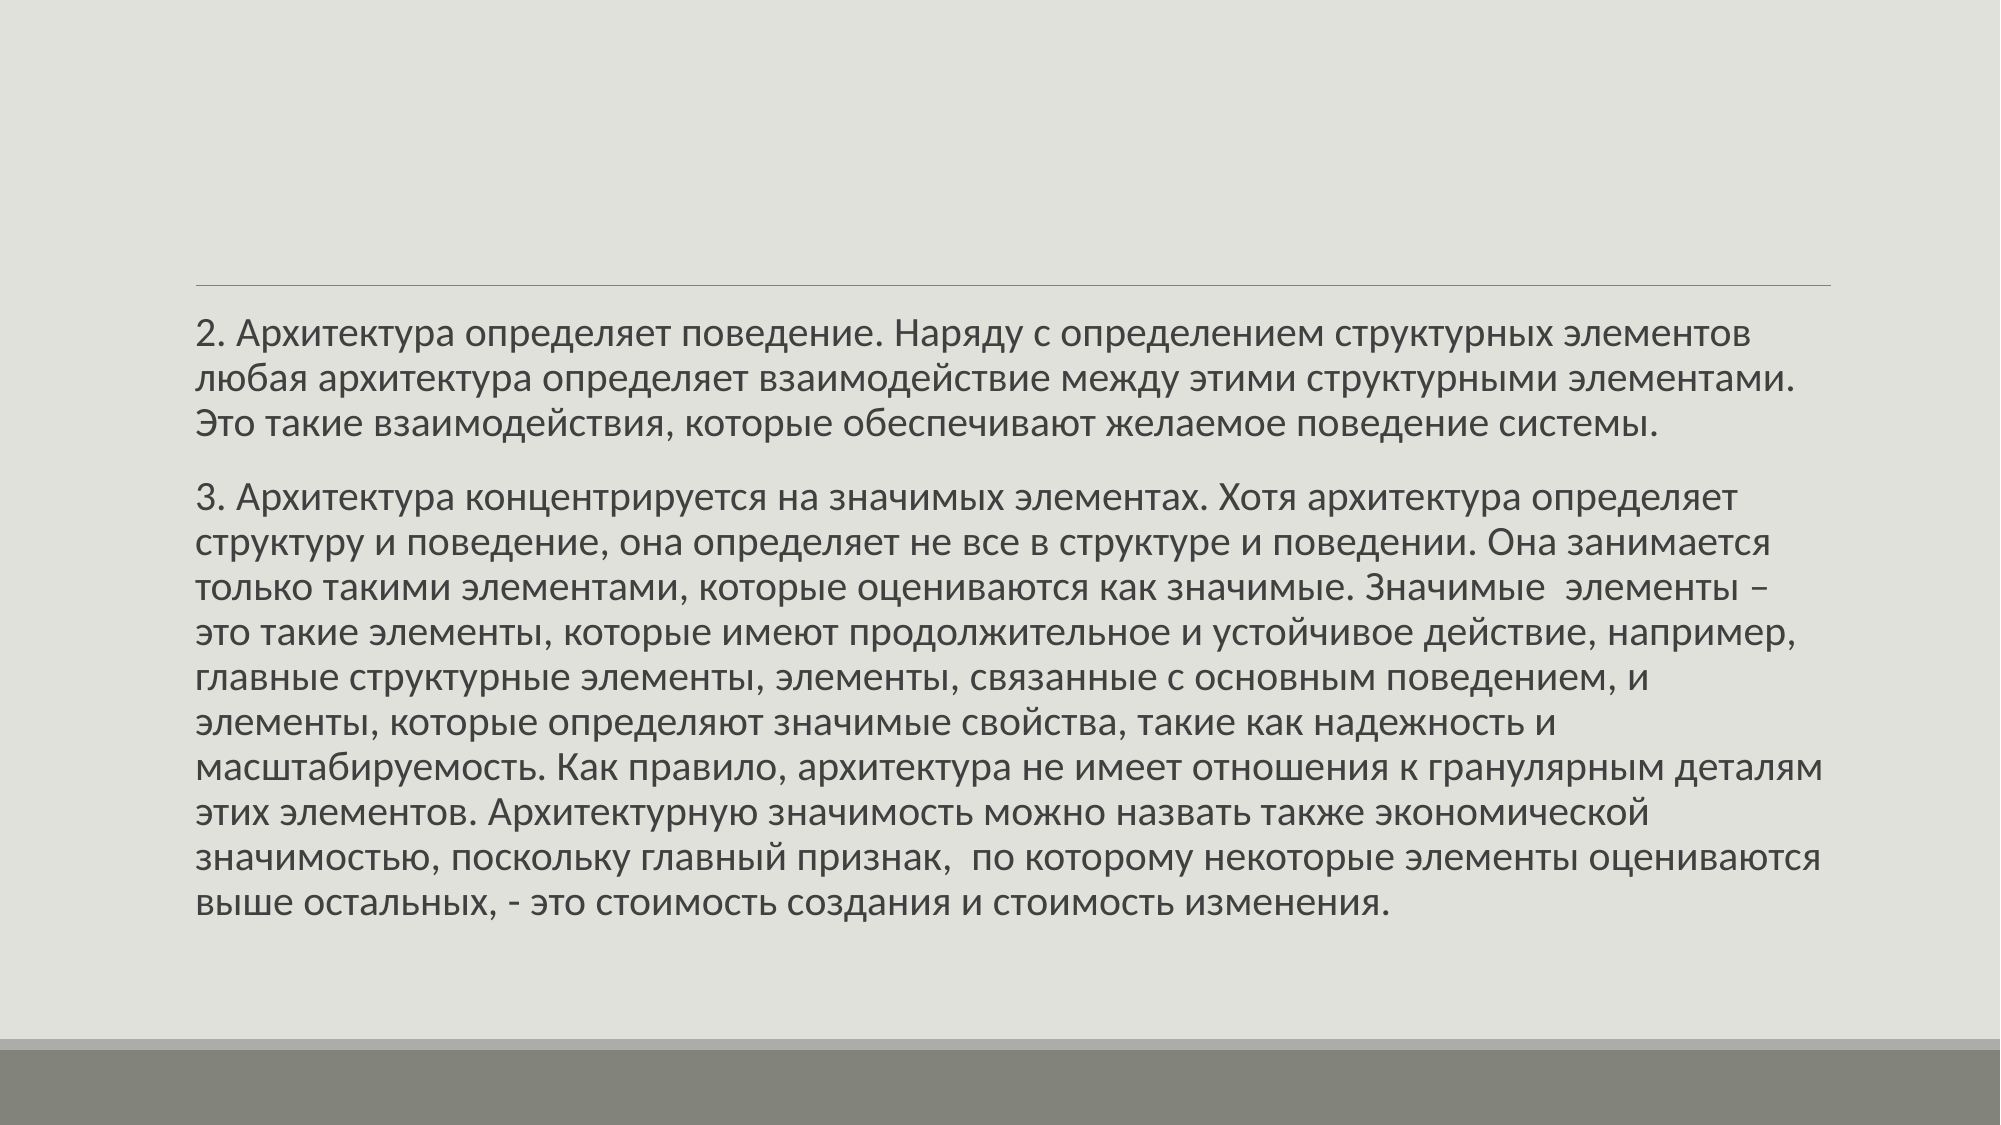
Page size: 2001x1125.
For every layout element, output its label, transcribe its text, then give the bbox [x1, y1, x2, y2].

list 2. Архитектура определяет поведение. Наряду с определением структурных элементов любая архитектура определяет взаимодействие между этими структурными элементами. Это такие взаимодействия, которые обеспечивают желаемое поведение системы. 3. Архитектура концентрируется на значимых элементах. Хотя архитектура определяет структуру и поведение, она определяет не все в структуре и поведении. Она занимается только такими элементами, которые оцениваются как значимые. Значимые элементы – это такие элементы, которые имеют продолжительное и устойчивое действие, например, главные структурные элементы, элементы, связанные с основным поведением, и элементы, которые определяют значимые свойства, такие как надежность и масштабируемость. Как правило, архитектура не имеет отношения к гранулярным деталям этих элементов. Архитектурную значимость можно назвать также экономической значимостью, поскольку главный признак, по которому некоторые элементы оцениваются выше остальных, - это стоимость создания и стоимость изменения. [180, 302, 1830, 963]
